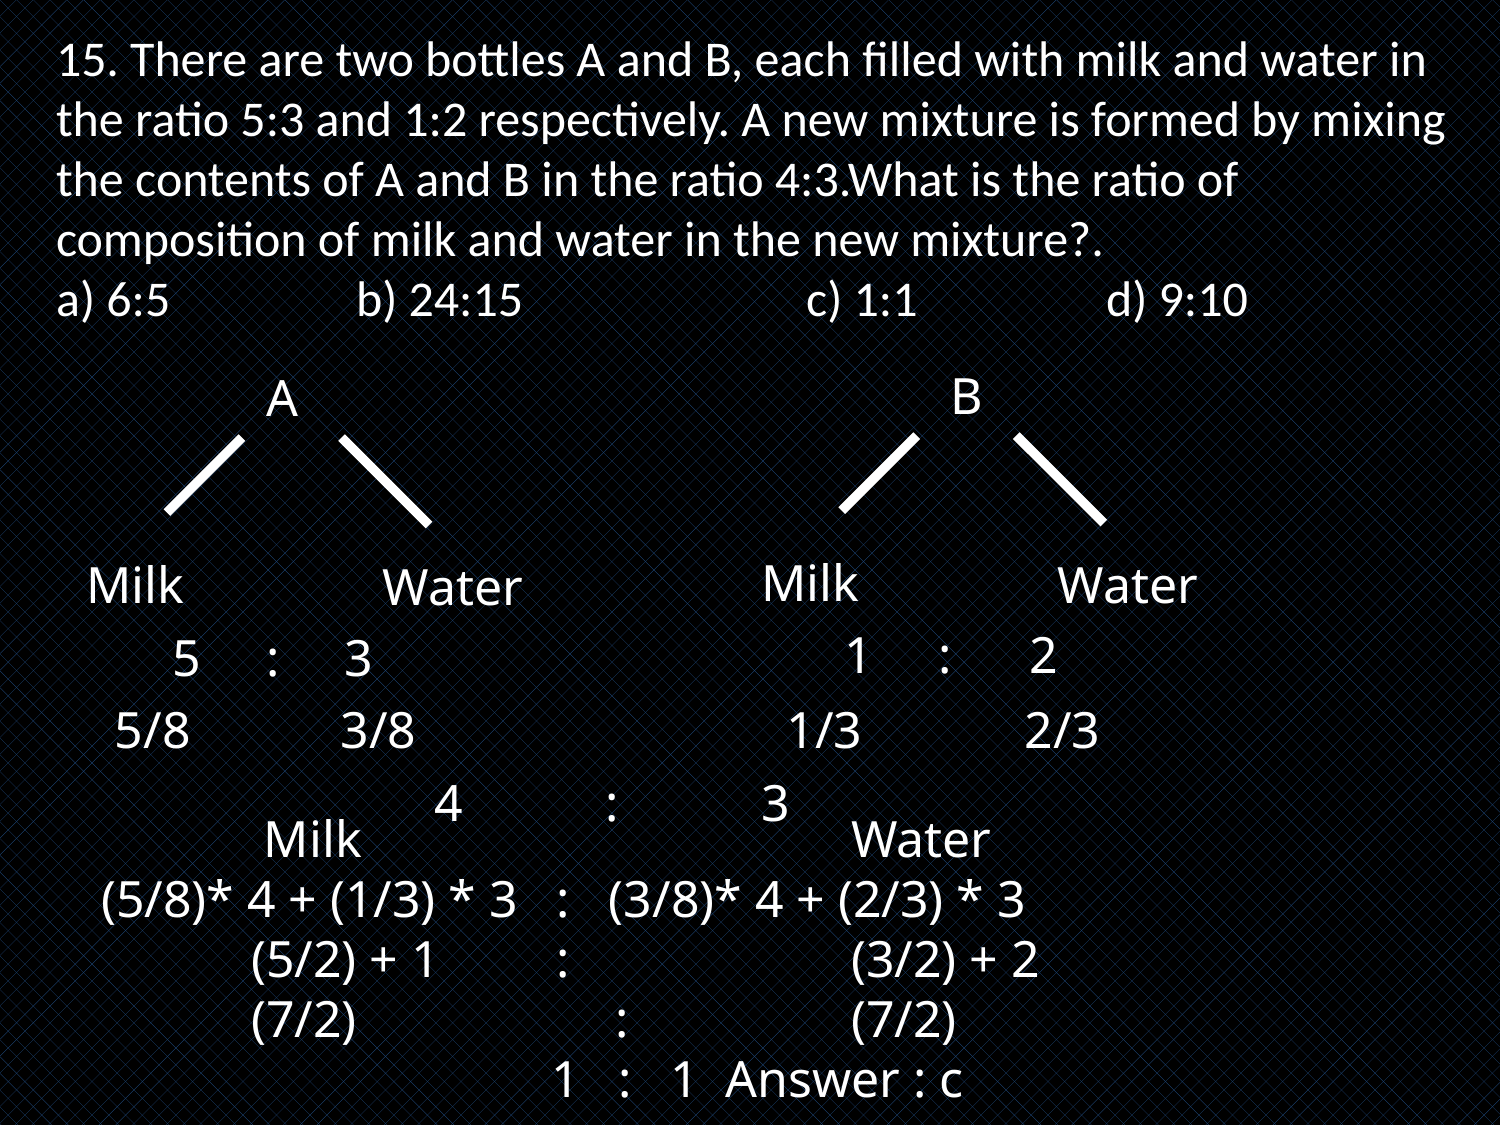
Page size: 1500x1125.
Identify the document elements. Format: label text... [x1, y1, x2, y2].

text_box Milk Water (5/8)* 4 + (1/3) * 3 : (3/8)* 4 + (2/3) * 3 (5/2) + 1 : (3/2) + 2 (7/2) : (7/2) 1 : 1 Answer : c [84, 819, 1201, 1096]
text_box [166, 437, 243, 513]
text_box B [915, 357, 1018, 433]
text_box A [249, 358, 333, 435]
text_box Milk [27, 545, 244, 622]
text_box Water [345, 547, 561, 624]
text_box Water [1020, 545, 1236, 622]
text_box 2/3 [1008, 690, 1130, 763]
text_box 15. There are two bottles A and B, each filled with milk and water in the ratio 5:3 and 1:2 respectively. A new mixture is formed by mixing the contents of A and B in the ratio 4:3.What is the ratio of composition of milk and water in the new mixture?. a) 6:5 b) 24:15 c) 1:1 d) 9:10 [41, 19, 1471, 334]
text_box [341, 437, 430, 526]
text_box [841, 435, 917, 511]
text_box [1016, 435, 1105, 524]
text_box 4 : 3 [95, 763, 1130, 819]
text_box Milk [702, 543, 919, 616]
text_box 1/3 [770, 690, 892, 763]
text_box 1 : 2 [702, 616, 1201, 692]
text_box 5/8 [98, 690, 220, 763]
text_box 3/8 [324, 690, 446, 763]
text_box [79, 856, 1236, 1108]
text_box 5 : 3 [54, 618, 492, 694]
